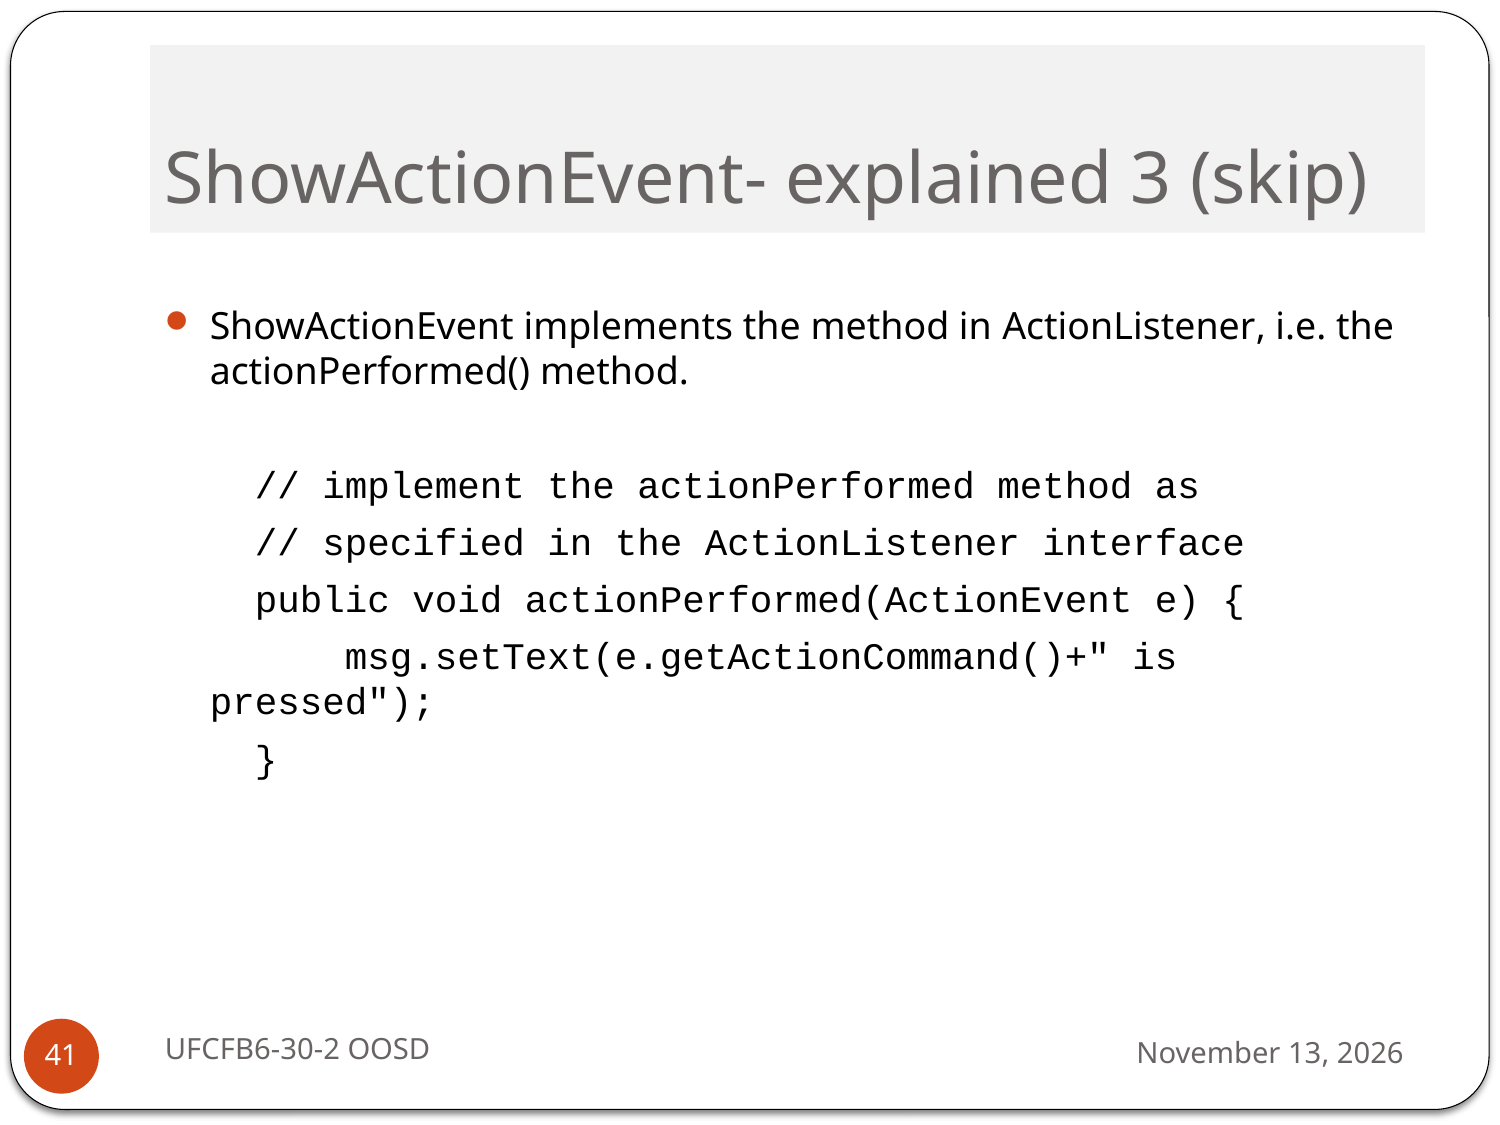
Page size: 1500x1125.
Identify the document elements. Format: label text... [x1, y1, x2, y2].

title ShowActionEvent- explained 3 (skip) [150, 45, 1425, 233]
list ShowActionEvent implements the method in ActionListener, i.e. the actionPerformed() method. // implement the actionPerformed method as // specified in the ActionListener interface public void actionPerformed(ActionEvent e) { msg.setText(e.getActionCommand()+" is pressed"); } [150, 237, 1425, 988]
footer UFCFB6-30-2 OOSD [150, 1012, 800, 1088]
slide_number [1012, 1015, 1419, 1094]
slide_number 41 [23, 1018, 99, 1094]
